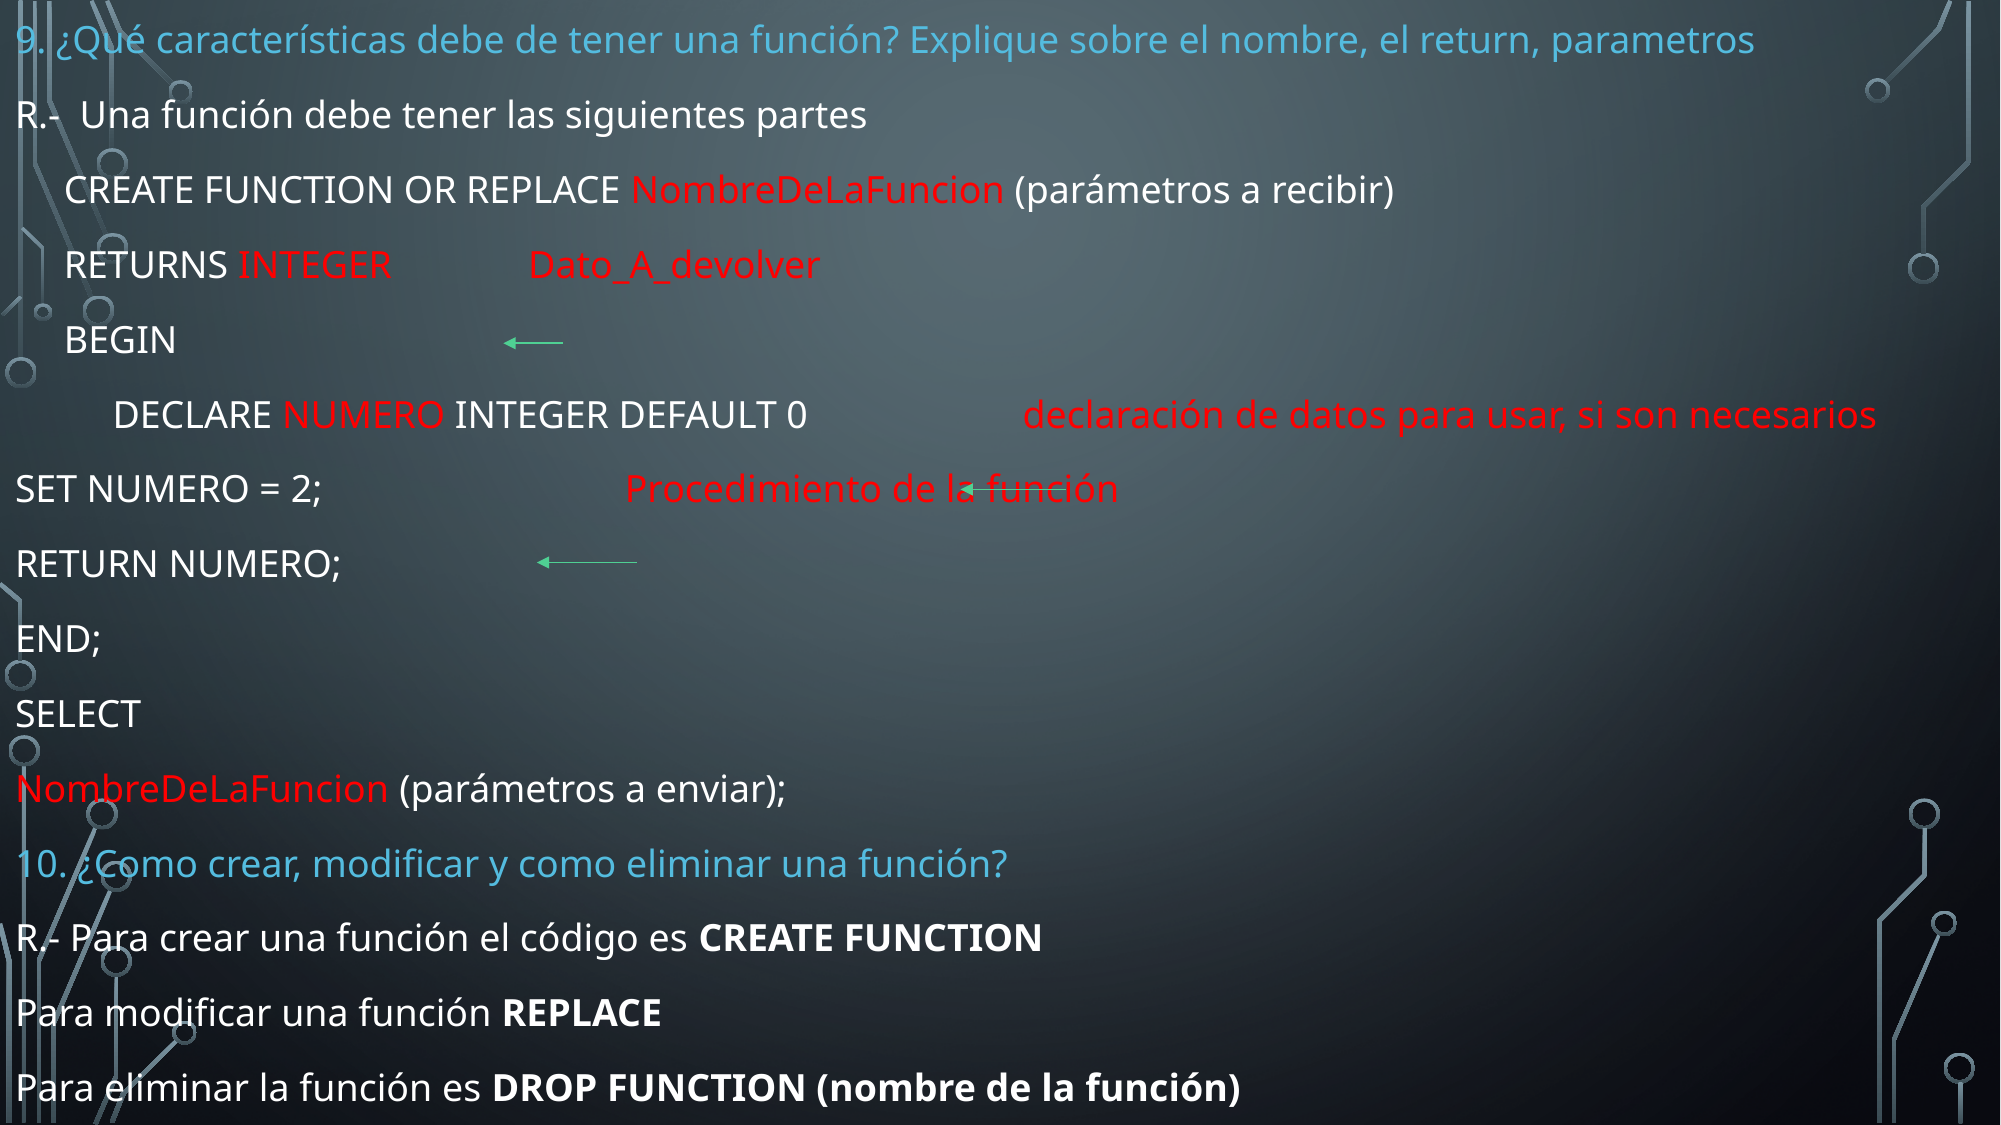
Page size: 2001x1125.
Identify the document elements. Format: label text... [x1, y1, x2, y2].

list 9. ¿Qué características debe de tener una función? Explique sobre el nombre, el return, parametros R.- Una función debe tener las siguientes partes CREATE FUNCTION OR REPLACE NombreDeLaFuncion (parámetros a recibir) RETURNS INTEGER Dato_A_devolver BEGIN DECLARE NUMERO INTEGER DEFAULT 0 declaración de datos para usar, si son necesarios SET NUMERO = 2; Procedimiento de la función RETURN NUMERO; END; SELECT NombreDeLaFuncion (parámetros a enviar); 10. ¿Como crear, modificar y como eliminar una función? R.- Para crear una función el código es CREATE FUNCTION Para modificar una función REPLACE Para eliminar la función es DROP FUNCTION (nombre de la función) [0, 0, 2000, 1125]
